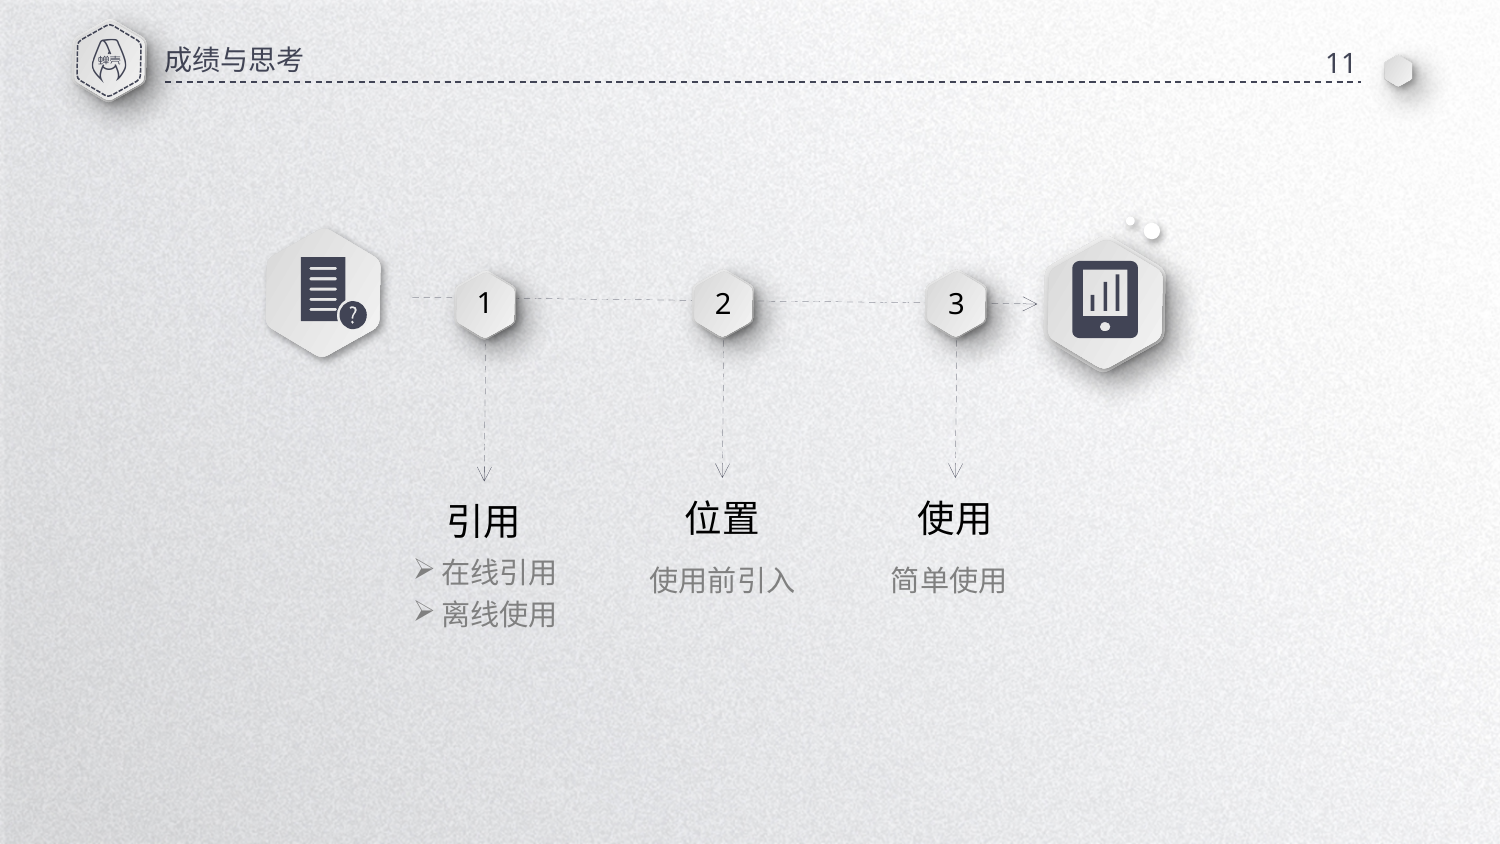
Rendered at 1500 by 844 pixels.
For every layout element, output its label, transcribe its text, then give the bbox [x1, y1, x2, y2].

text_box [67, 23, 151, 98]
text_box 成绩与思考 [168, 37, 387, 81]
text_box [639, 272, 810, 603]
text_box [1037, 216, 1173, 365]
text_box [1382, 56, 1415, 86]
picture [0, 0, 1500, 844]
text_box 11 [1316, 41, 1370, 84]
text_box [366, 274, 605, 645]
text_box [881, 272, 1032, 603]
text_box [259, 235, 387, 351]
